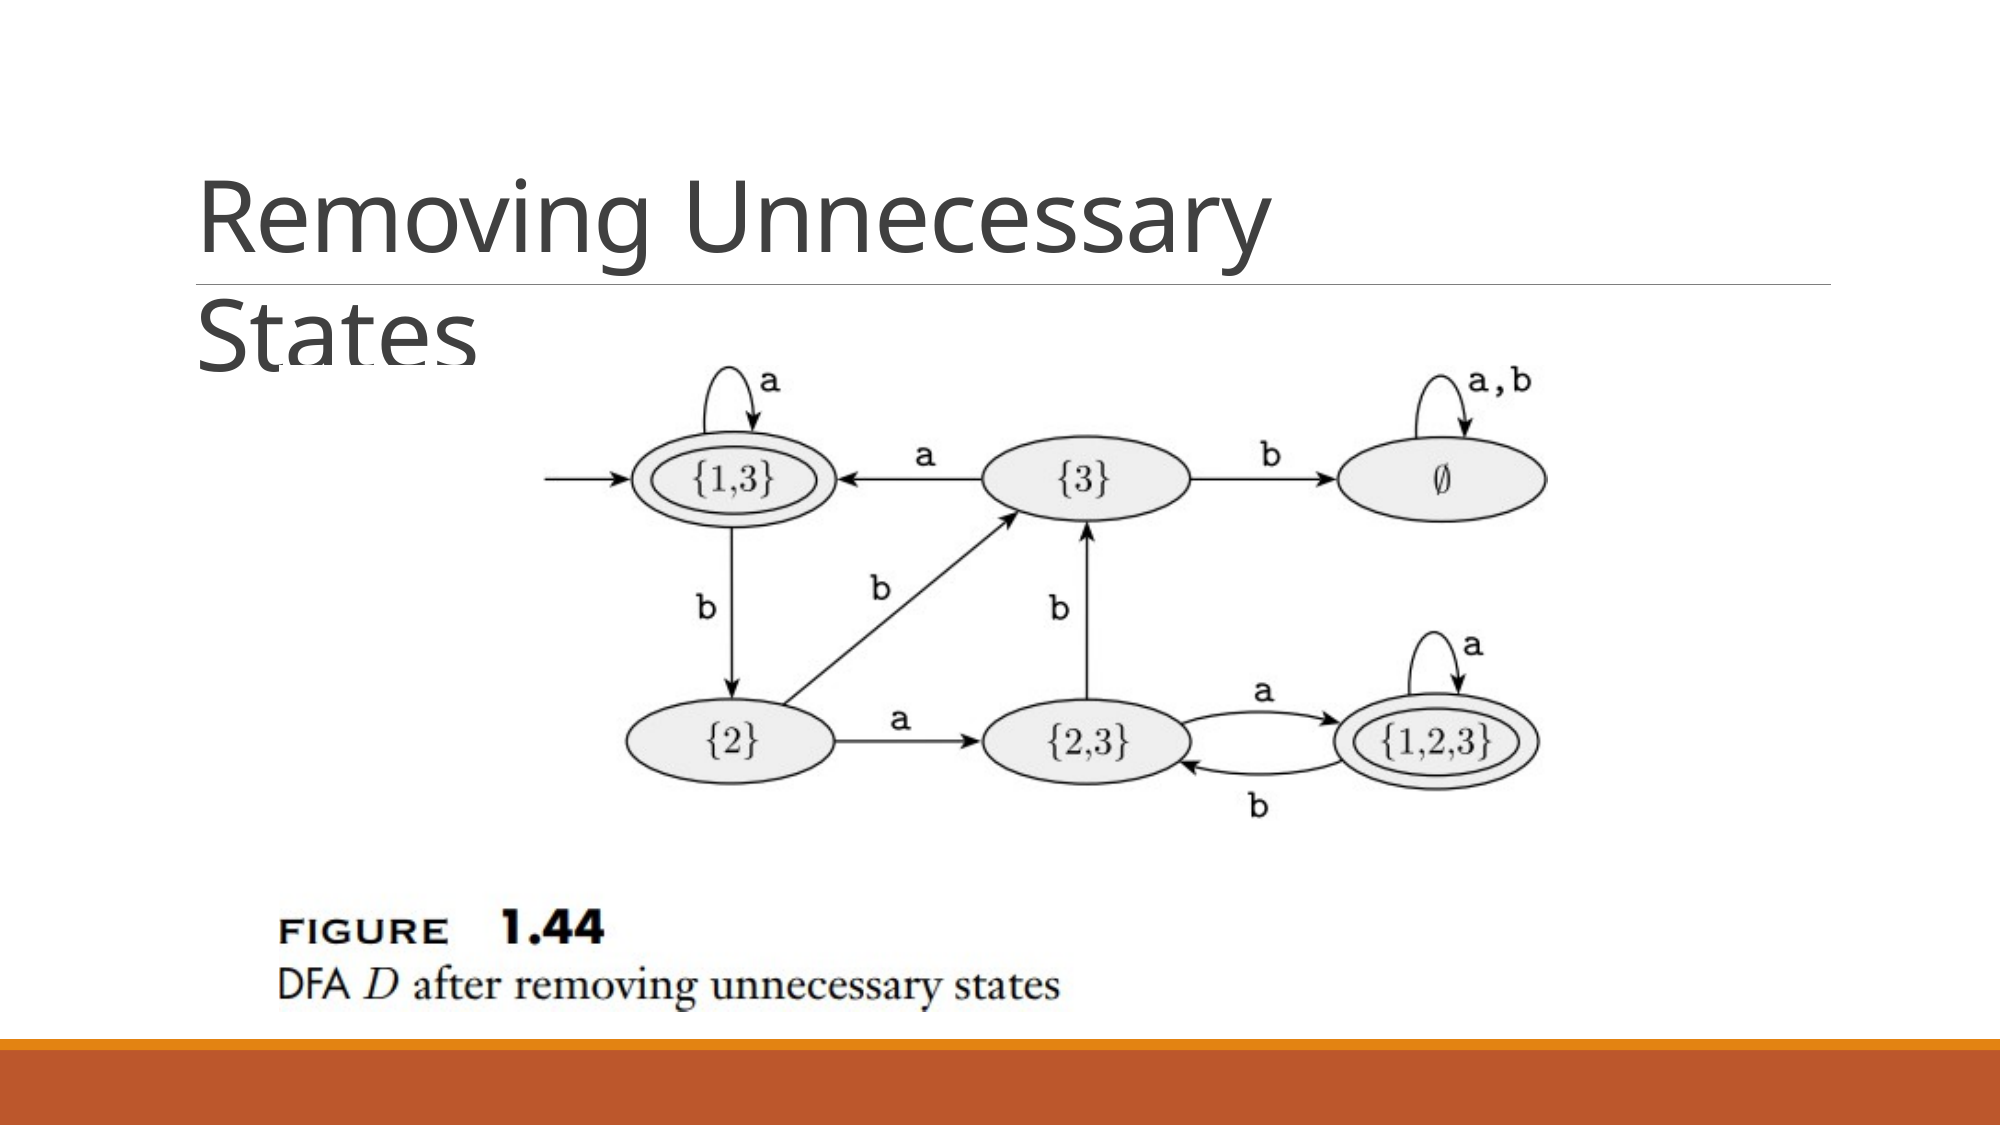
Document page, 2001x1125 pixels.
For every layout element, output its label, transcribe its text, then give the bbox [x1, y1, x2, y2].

picture [279, 364, 1548, 1013]
title Removing Unnecessary States [192, 149, 1368, 392]
